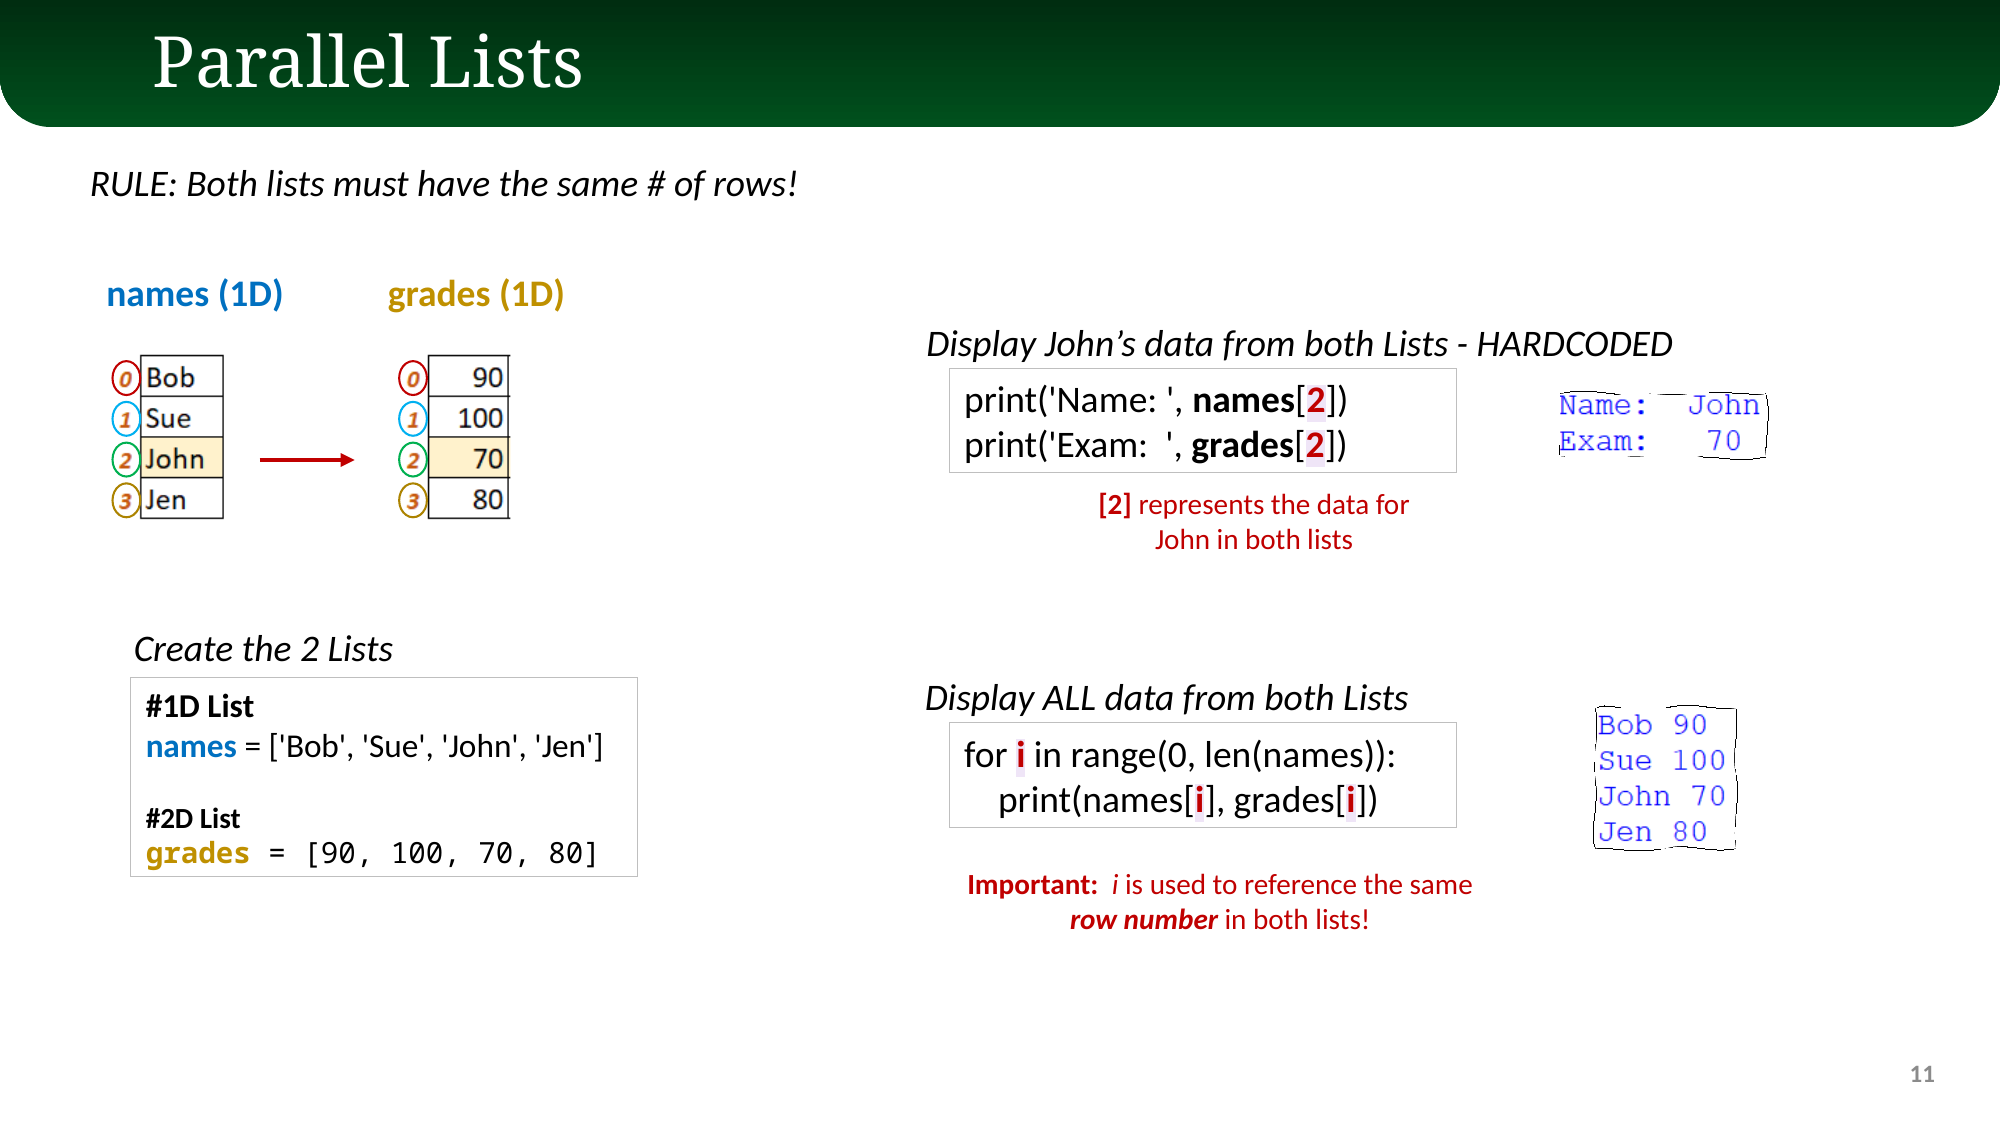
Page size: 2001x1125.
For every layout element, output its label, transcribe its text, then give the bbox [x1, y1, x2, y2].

slide_number 11 [1500, 1042, 1951, 1103]
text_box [112, 442, 428, 477]
text_box Display John’s data from both Lists - HARDCODED [911, 311, 1689, 372]
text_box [112, 483, 428, 518]
text_box RULE: Both lists must have the same # of rows! [42, 151, 847, 212]
text_box #1D List names = ['Bob', 'Sue', 'John', 'Jen'] #2D List grades = [90, 100, 70, 80] [130, 677, 638, 877]
picture [1560, 393, 1766, 457]
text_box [112, 401, 428, 436]
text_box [88, 261, 582, 529]
text_box Important: i is used to reference the same row number in both lists! [941, 858, 1499, 943]
title Parallel Lists [137, 19, 1863, 111]
text_box Create the 2 Lists [118, 616, 484, 676]
picture [1595, 708, 1736, 849]
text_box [112, 361, 428, 395]
text_box for i in range(0, len(names)): print(names[i], grades[i]) [949, 722, 1457, 828]
text_box [2] represents the data for John in both lists [1058, 478, 1450, 563]
text_box Display ALL data from both Lists [910, 665, 1424, 726]
text_box print('Name: ', names[2]) print('Exam: ', grades[2]) [949, 368, 1457, 473]
